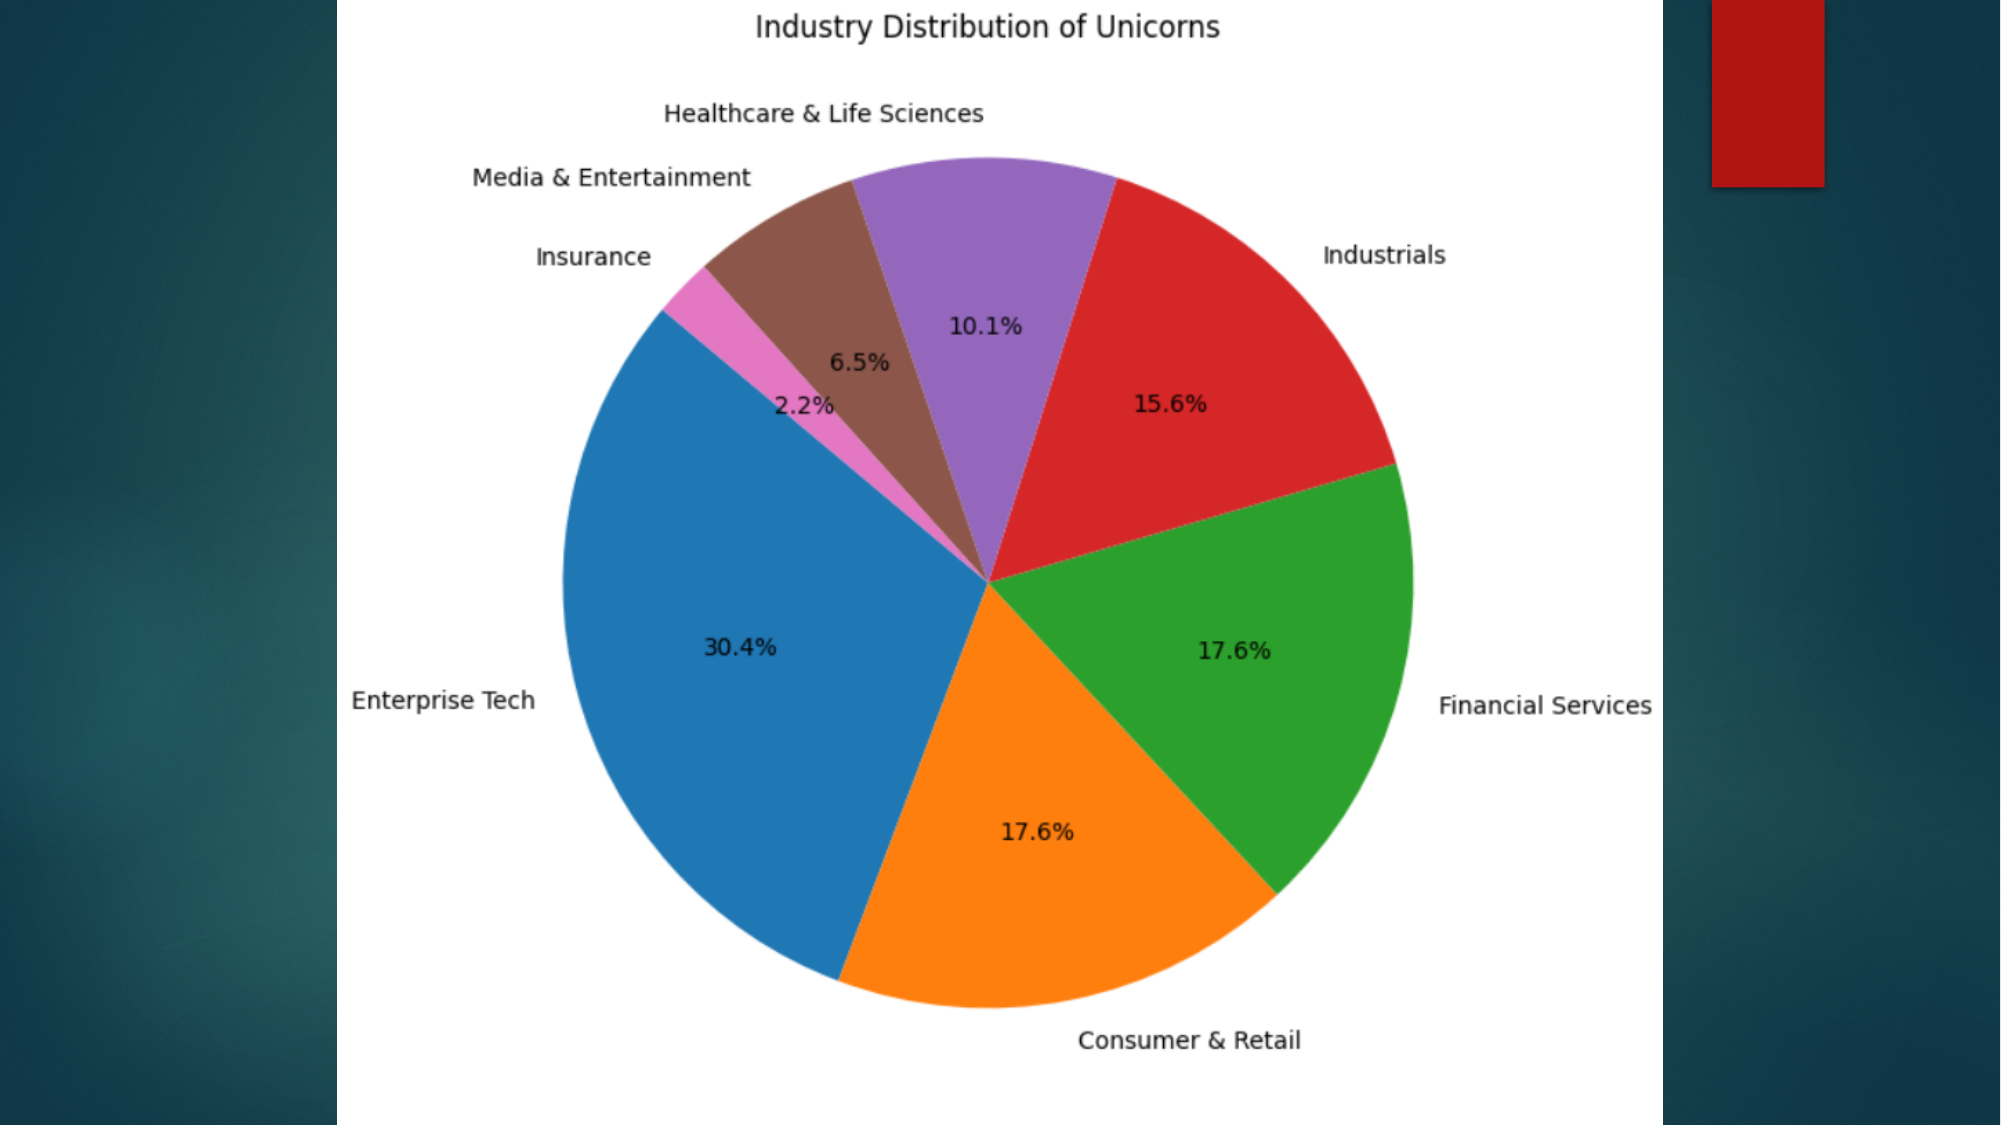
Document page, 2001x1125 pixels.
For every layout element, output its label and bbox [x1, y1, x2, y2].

picture [0, 0, 1663, 1125]
